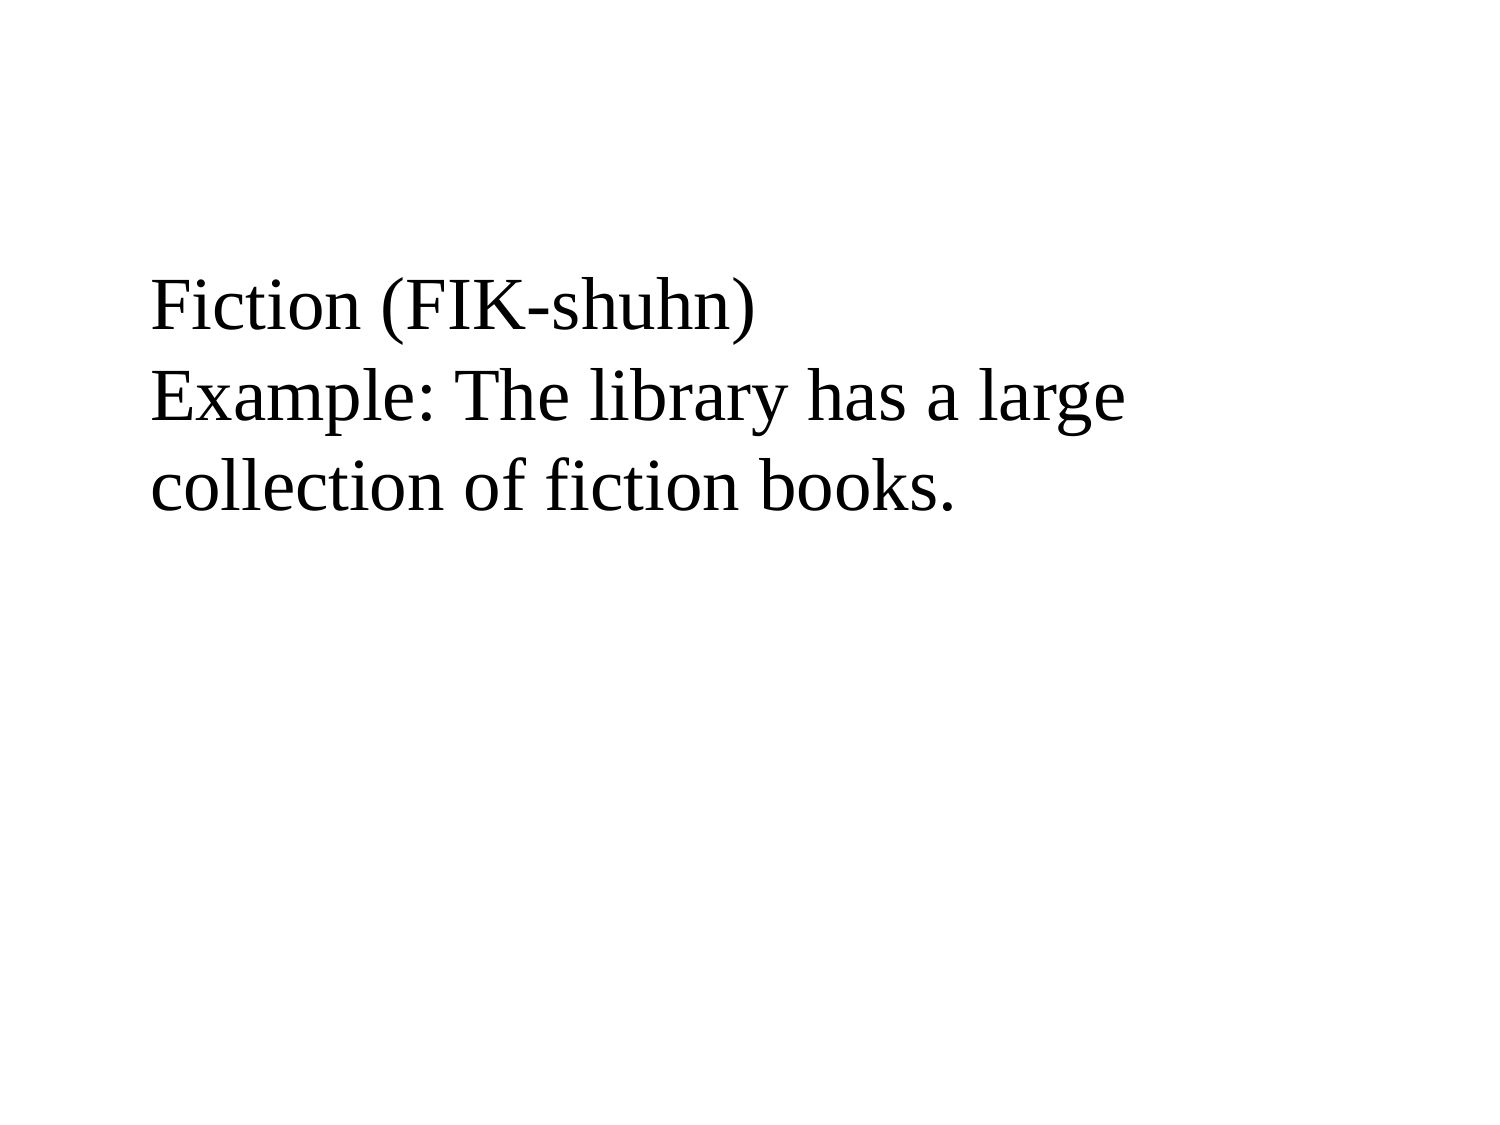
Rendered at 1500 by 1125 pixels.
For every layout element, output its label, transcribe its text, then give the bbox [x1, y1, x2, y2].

text_box Fiction (FIK-shuhn) Example: The library has a large collection of fiction books. [74, 134, 1425, 1110]
